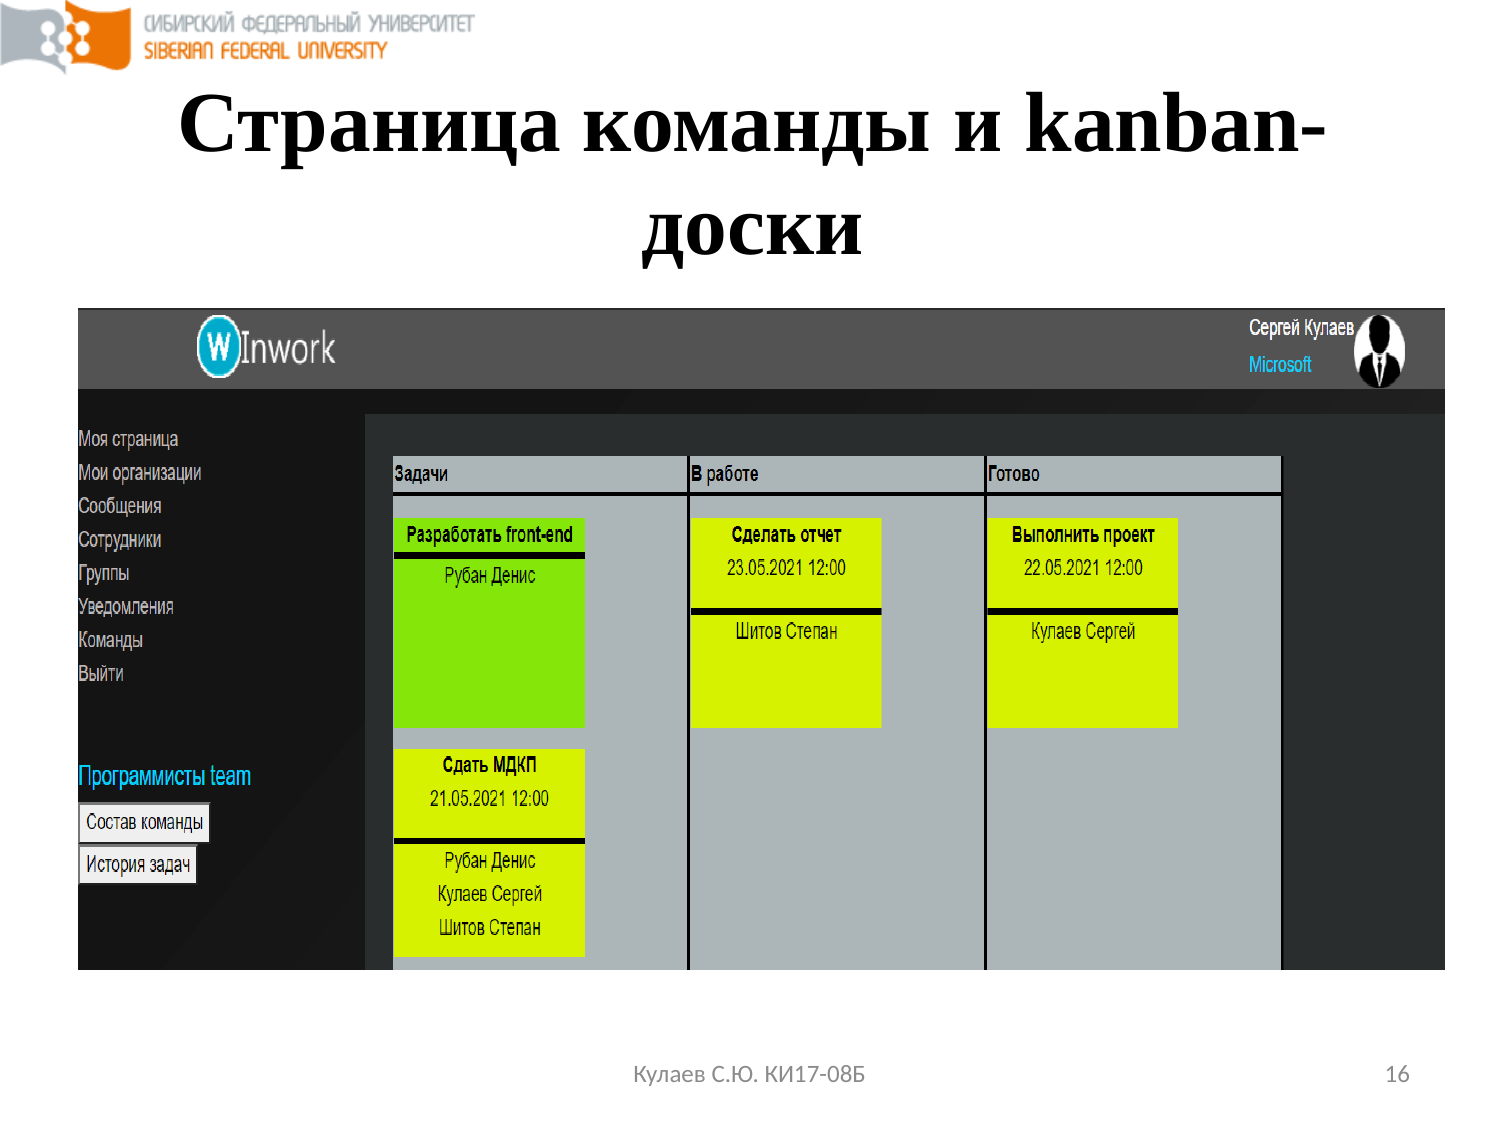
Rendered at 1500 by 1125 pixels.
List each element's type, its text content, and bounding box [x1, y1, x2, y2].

picture [0, 0, 476, 76]
footer Кулаев С.Ю. КИ17-08Б [512, 1042, 988, 1103]
title Страница команды и kanban-доски [78, 75, 1429, 263]
picture [77, 308, 1445, 971]
slide_number 16 [1074, 1042, 1425, 1103]
